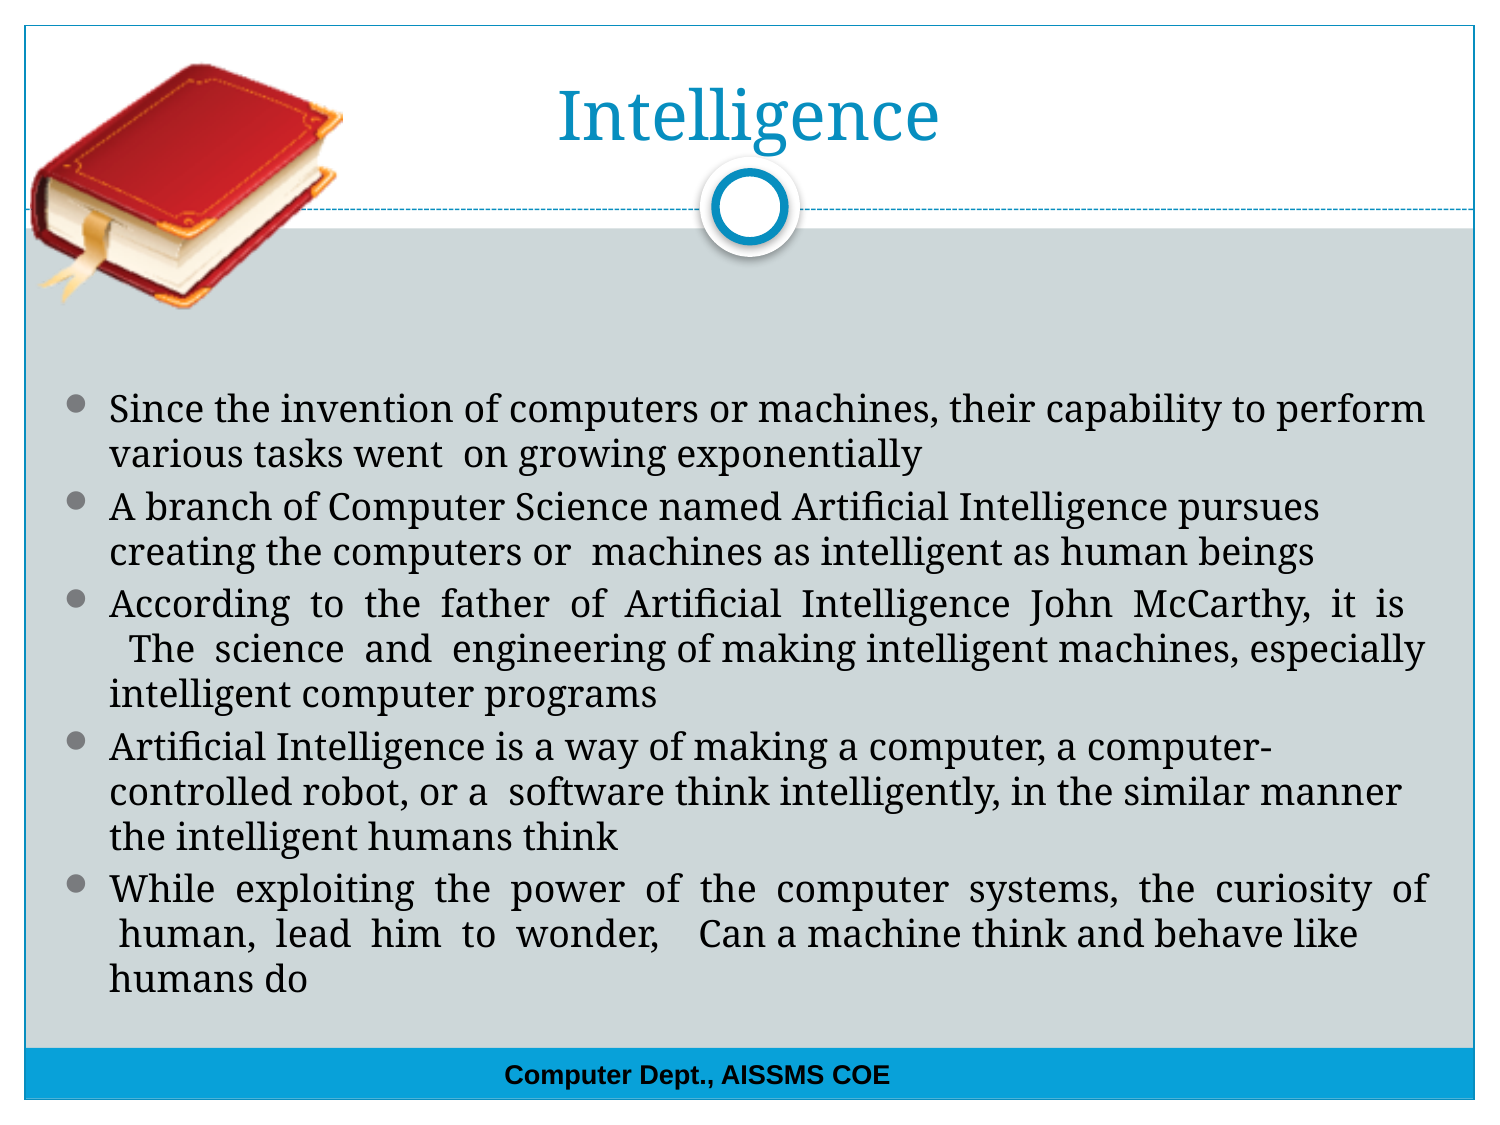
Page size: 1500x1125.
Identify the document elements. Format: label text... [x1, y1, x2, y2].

picture [29, 29, 343, 343]
text_box Computer Dept., AISSMS COE [489, 989, 906, 1098]
list Since the invention of computers or machines, their capability to perform various tasks went on growing exponentially A branch of Computer Science named Artificial Intelligence pursues creating the computers or machines as intelligent as human beings According to the father of Artificial Intelligence John McCarthy, it is The science and engineering of making intelligent machines, especially intelligent computer programs Artificial Intelligence is a way of making a computer, a computer-controlled robot, or a software think intelligently, in the similar manner the intelligent humans think While exploiting the power of the computer systems, the curiosity of human, lead him to wonder, Can a machine think and behave like humans do [49, 250, 1445, 1001]
title Intelligence [348, 37, 1450, 162]
